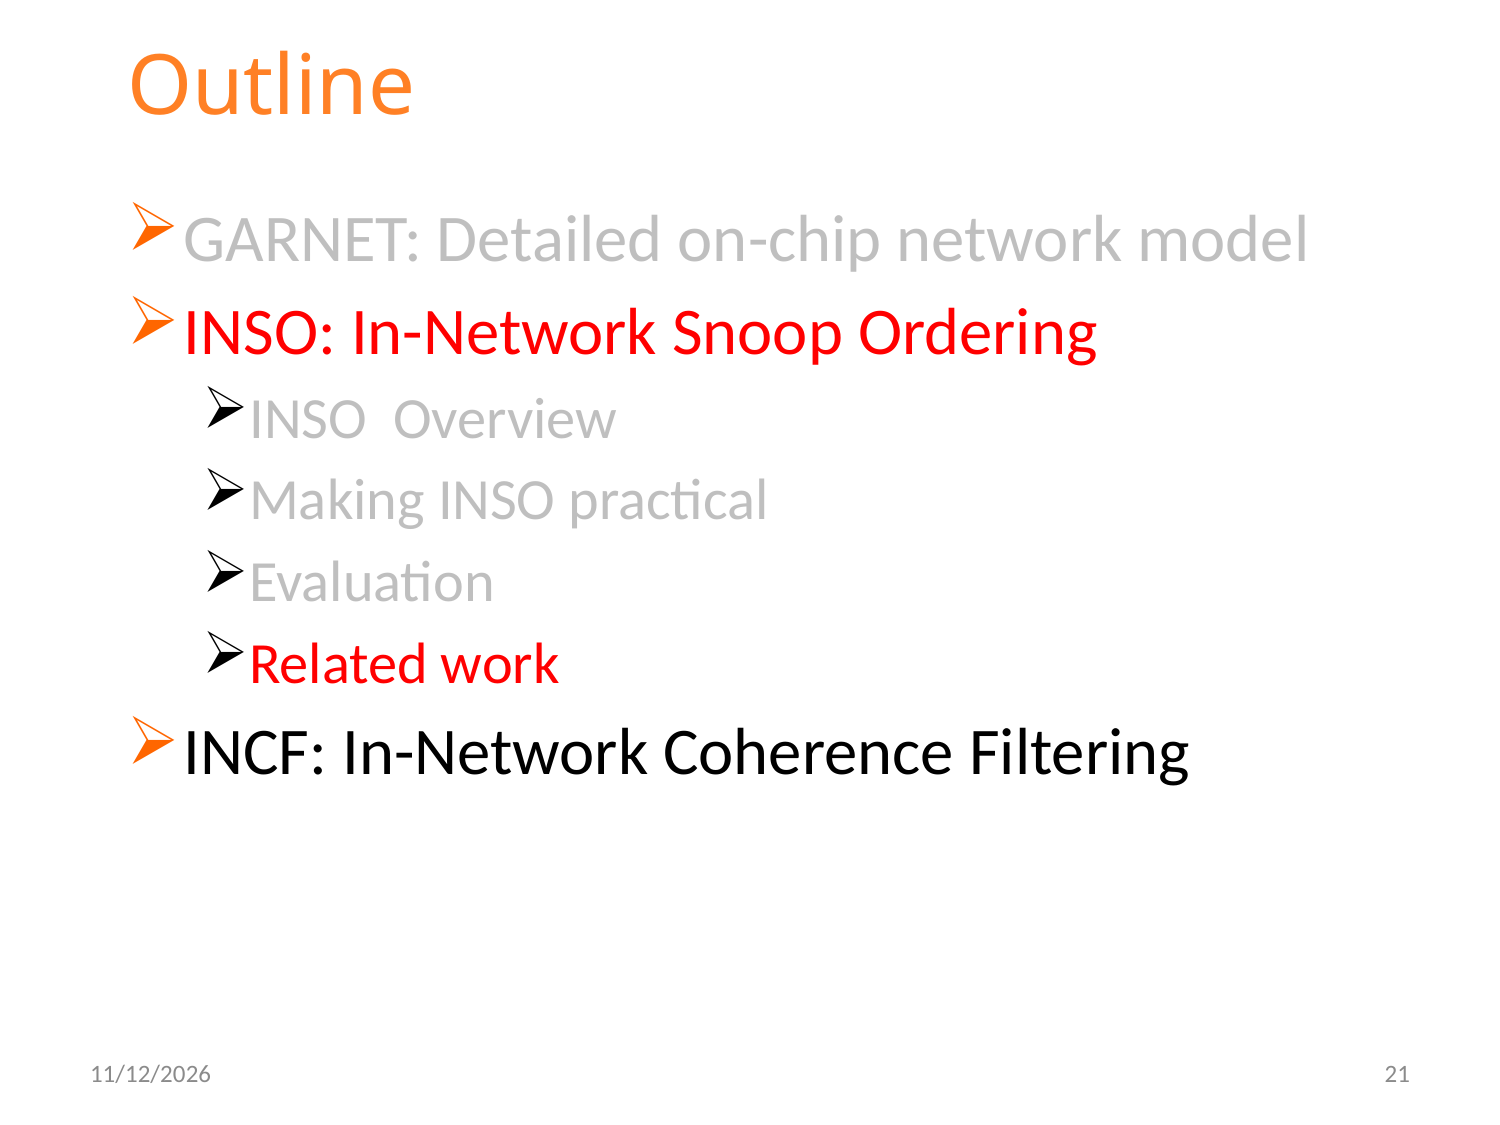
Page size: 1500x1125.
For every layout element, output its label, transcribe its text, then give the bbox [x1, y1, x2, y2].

title Outline [112, 0, 1463, 176]
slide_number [75, 1042, 425, 1103]
list GARNET: Detailed on-chip network model INSO: In-Network Snoop Ordering INSO Overview Making INSO practical Evaluation Related work INCF: In-Network Coherence Filtering [112, 187, 1463, 976]
slide_number 21 [1074, 1042, 1425, 1103]
